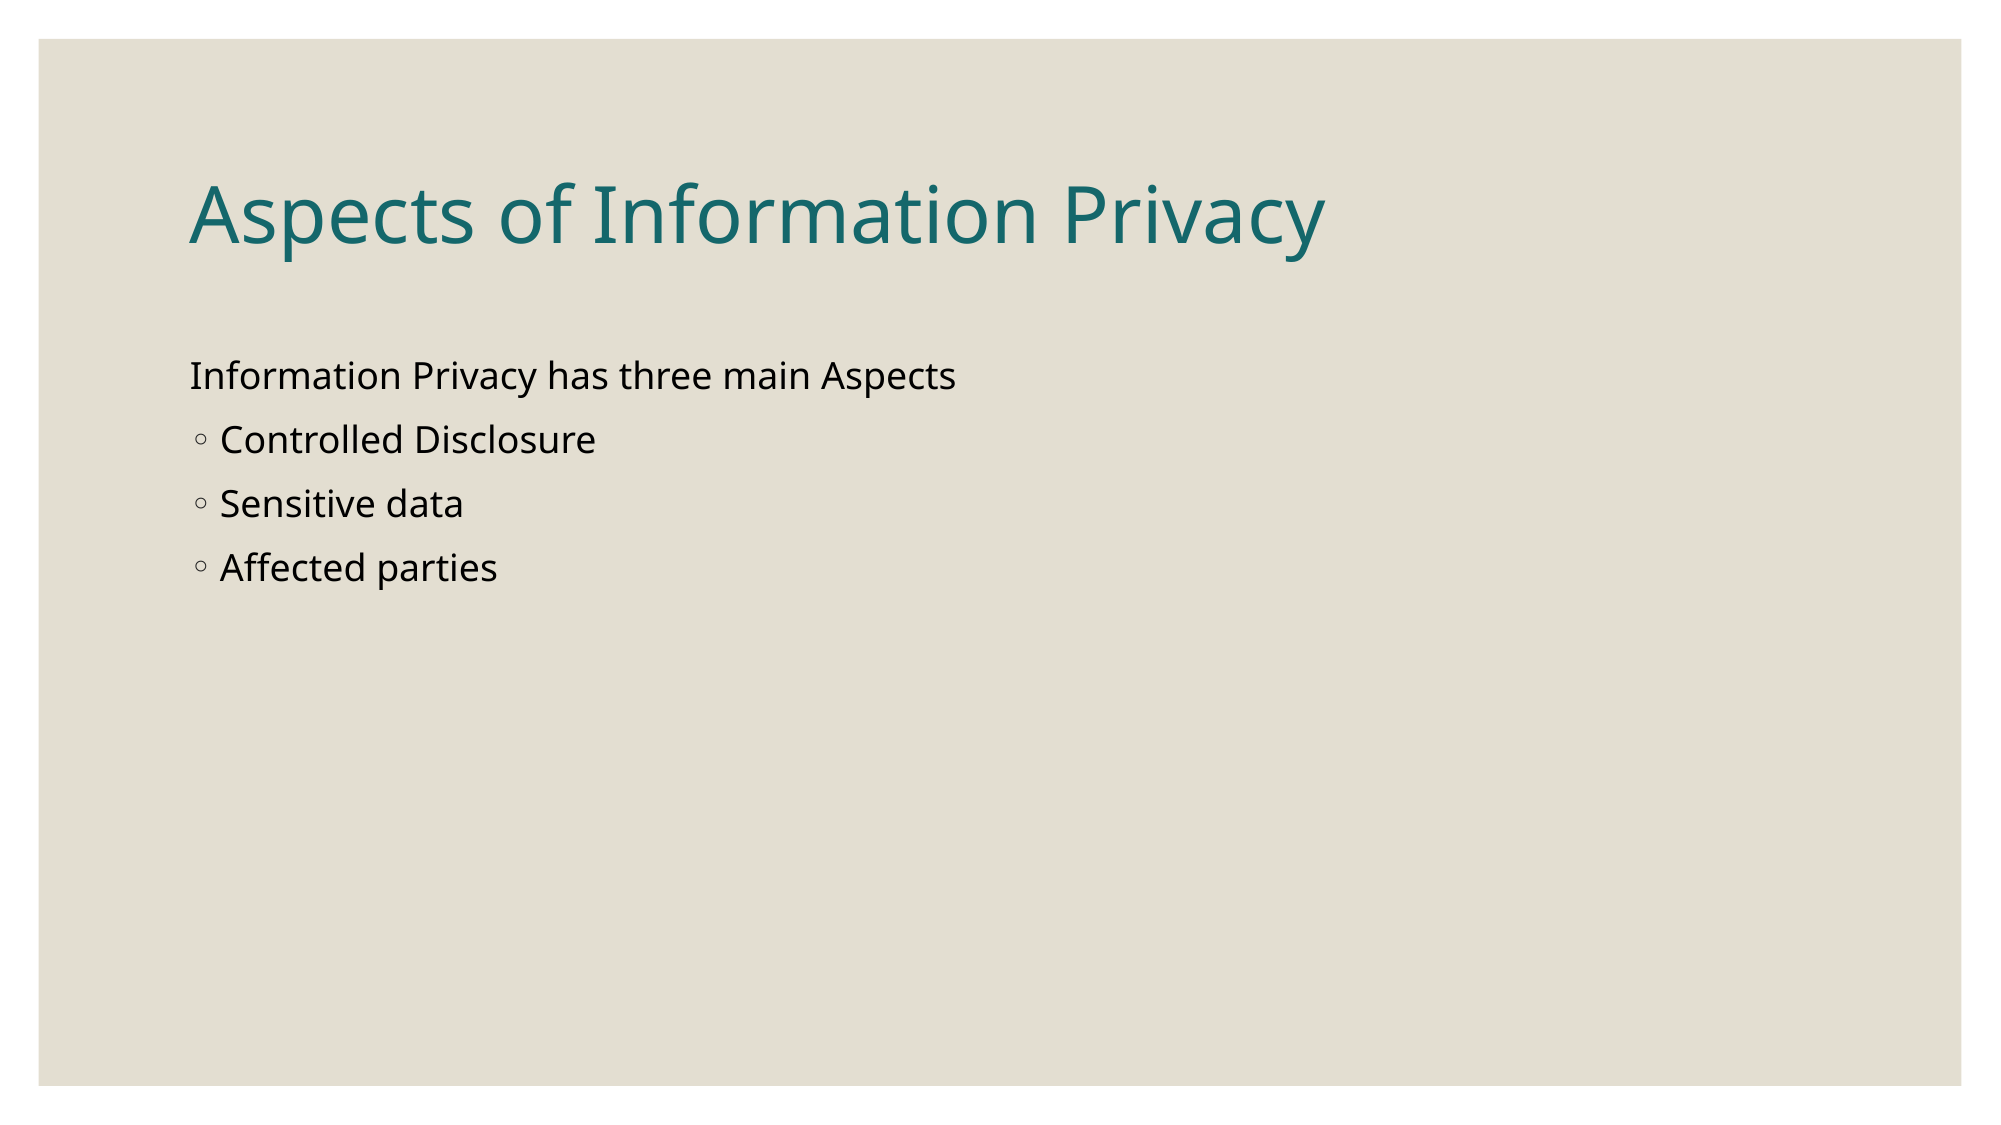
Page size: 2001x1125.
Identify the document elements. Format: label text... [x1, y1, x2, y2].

title Aspects of Information Privacy [174, 105, 1825, 331]
list Information Privacy has three main Aspects Controlled Disclosure Sensitive data Affected parties [174, 345, 1825, 990]
